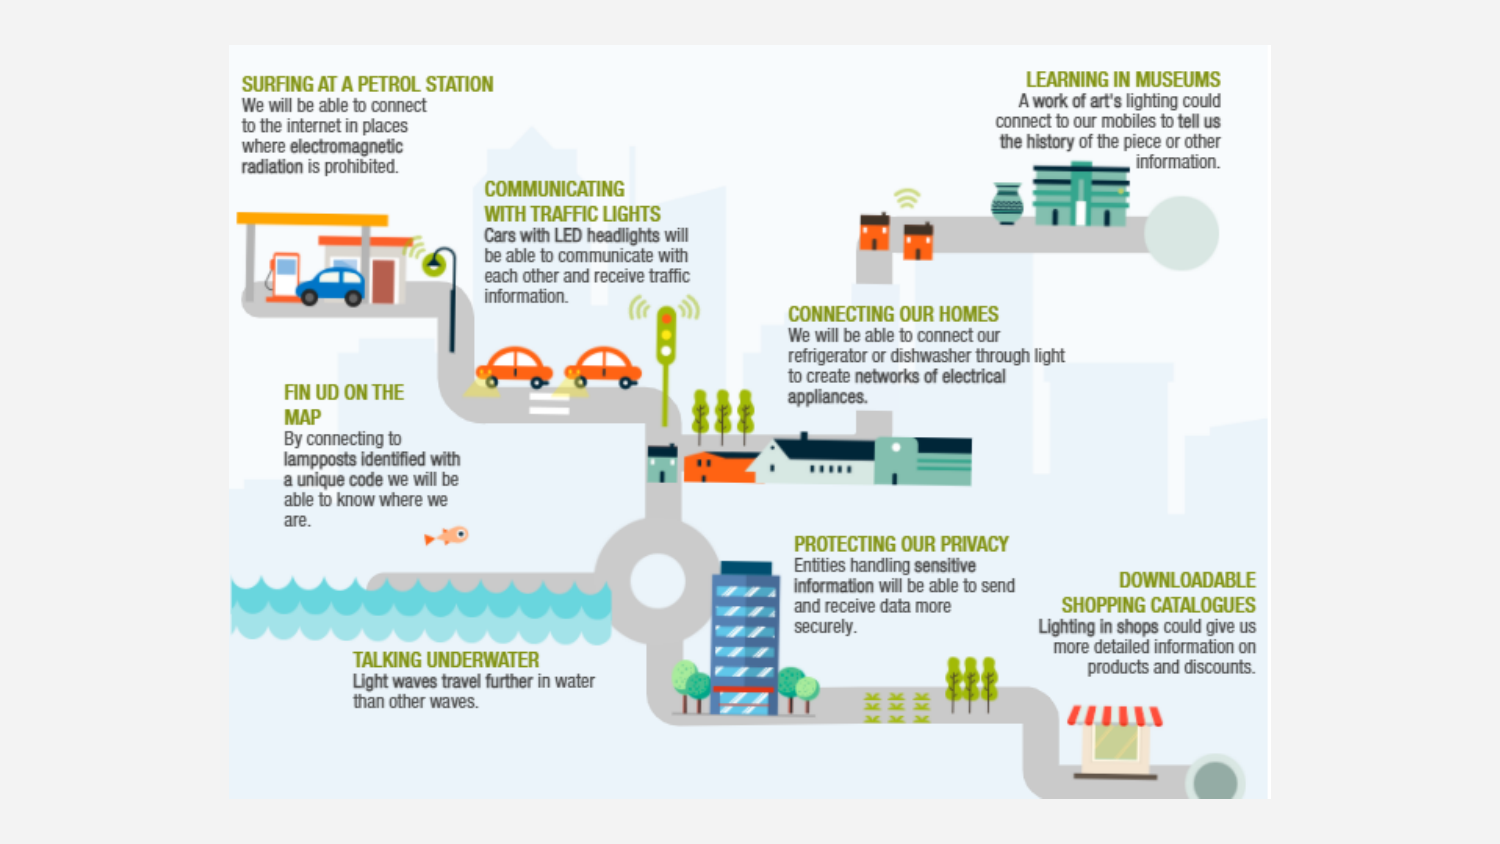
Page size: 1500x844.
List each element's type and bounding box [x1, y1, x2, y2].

picture [229, 45, 1271, 799]
